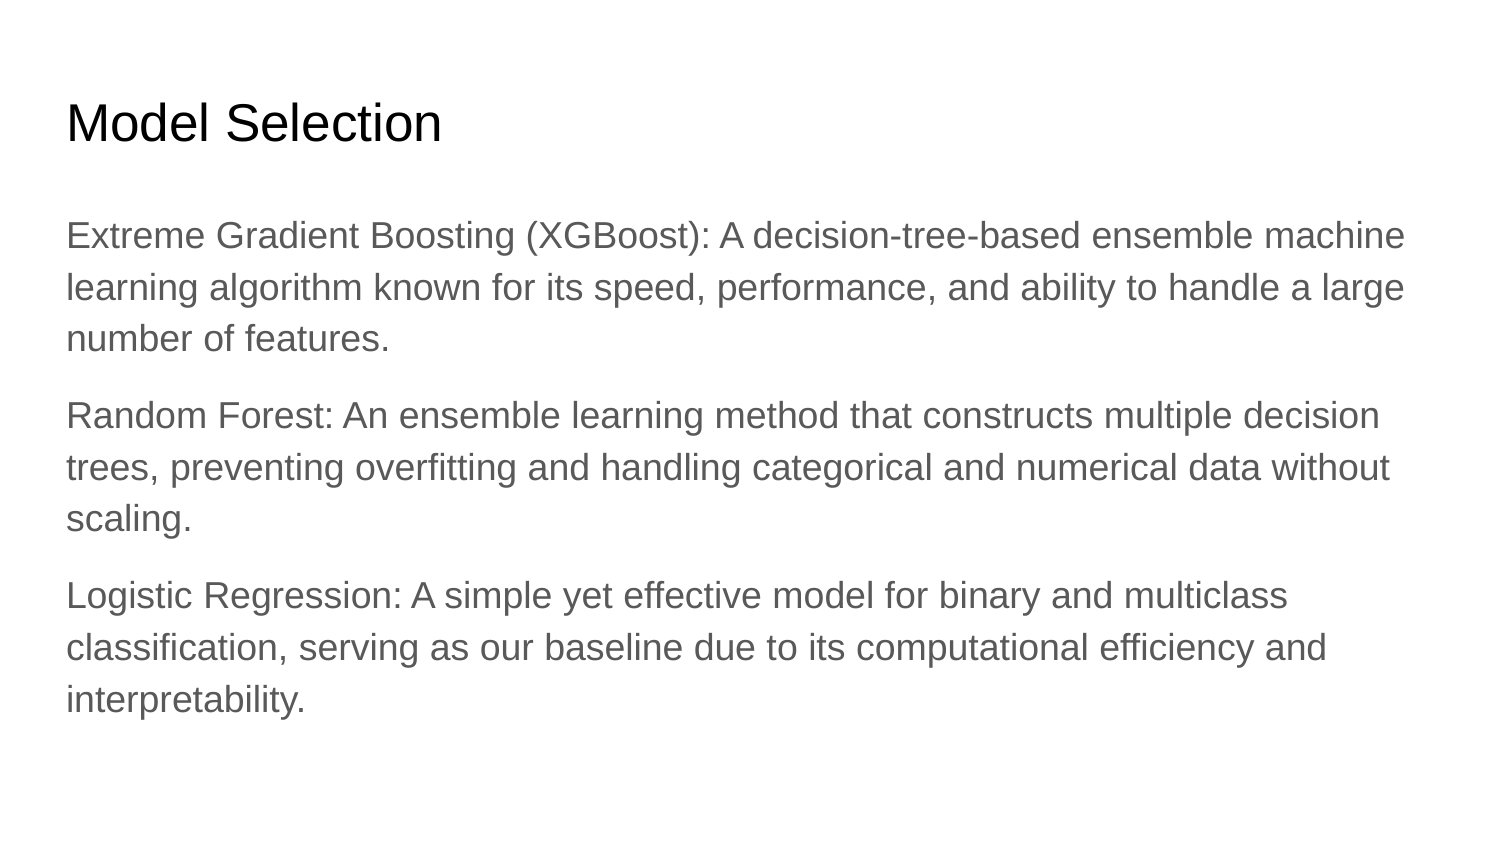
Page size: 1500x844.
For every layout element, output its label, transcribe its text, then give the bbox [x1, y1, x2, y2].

list Extreme Gradient Boosting (XGBoost): A decision-tree-based ensemble machine learning algorithm known for its speed, performance, and ability to handle a large number of features. Random Forest: An ensemble learning method that constructs multiple decision trees, preventing overfitting and handling categorical and numerical data without scaling. Logistic Regression: A simple yet effective model for binary and multiclass classification, serving as our baseline due to its computational efficiency and interpretability. [51, 189, 1449, 750]
title Model Selection [51, 72, 1449, 167]
